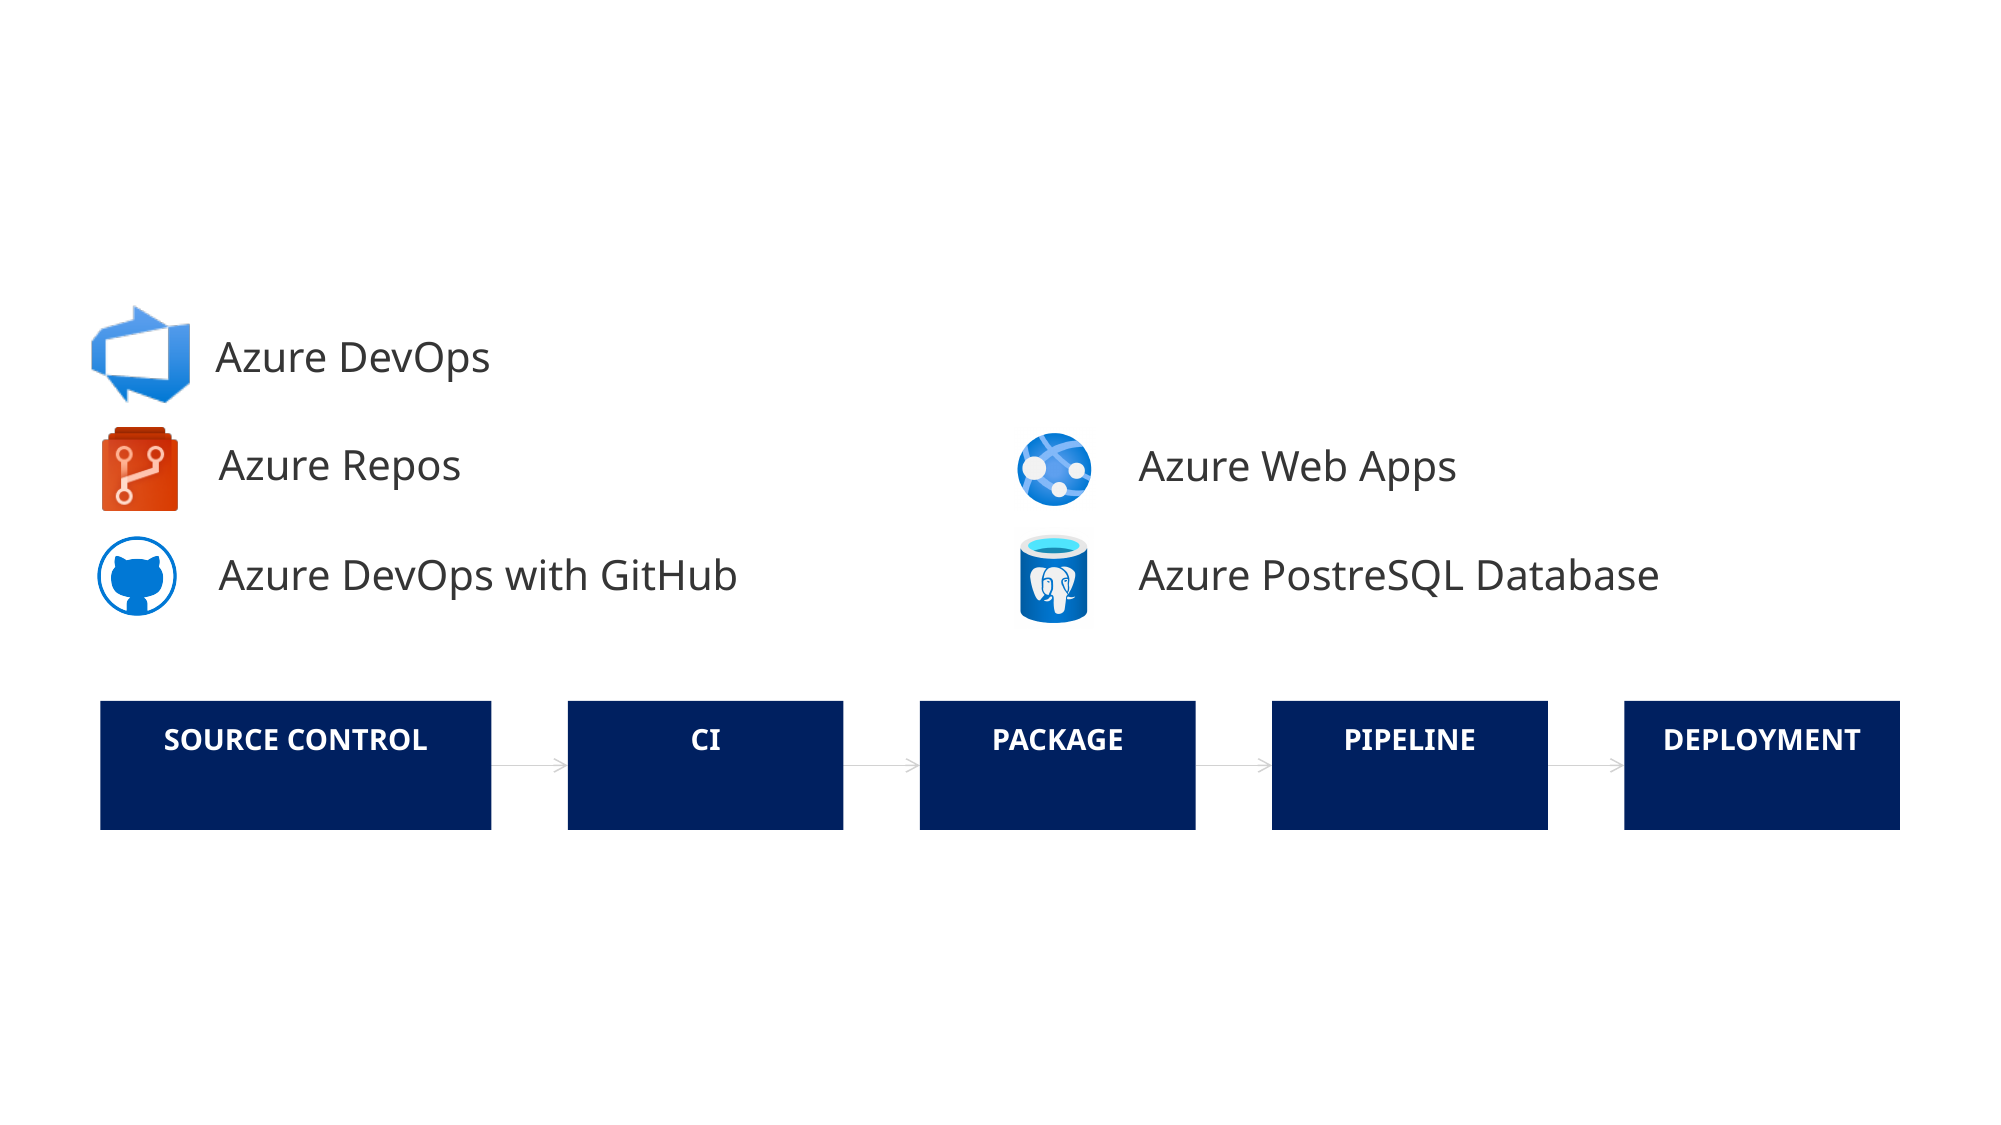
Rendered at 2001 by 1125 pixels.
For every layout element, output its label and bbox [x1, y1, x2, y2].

text_box [67, 245, 2000, 849]
